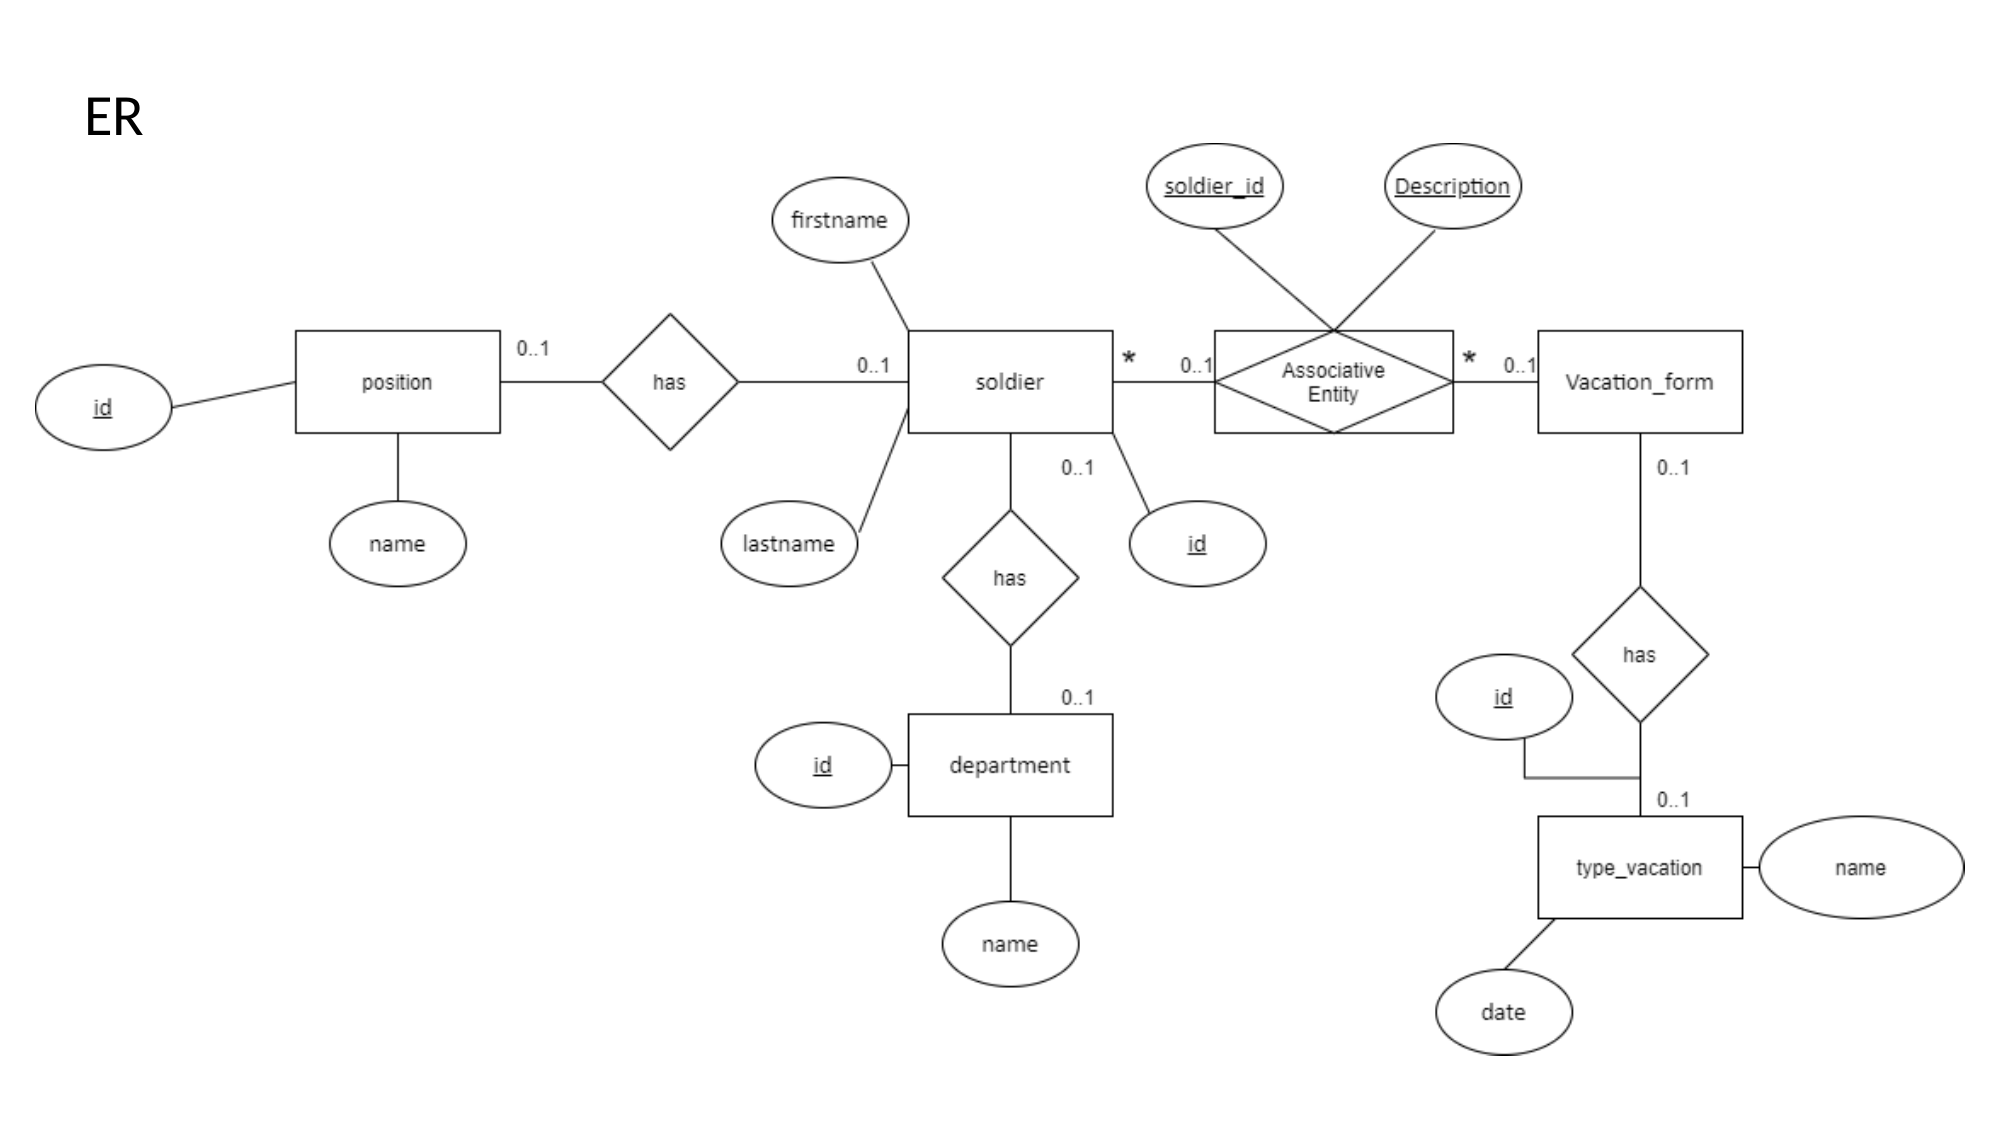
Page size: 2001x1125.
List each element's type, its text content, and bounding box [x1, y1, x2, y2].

text_box ER [69, 69, 172, 143]
picture [35, 143, 1965, 1056]
